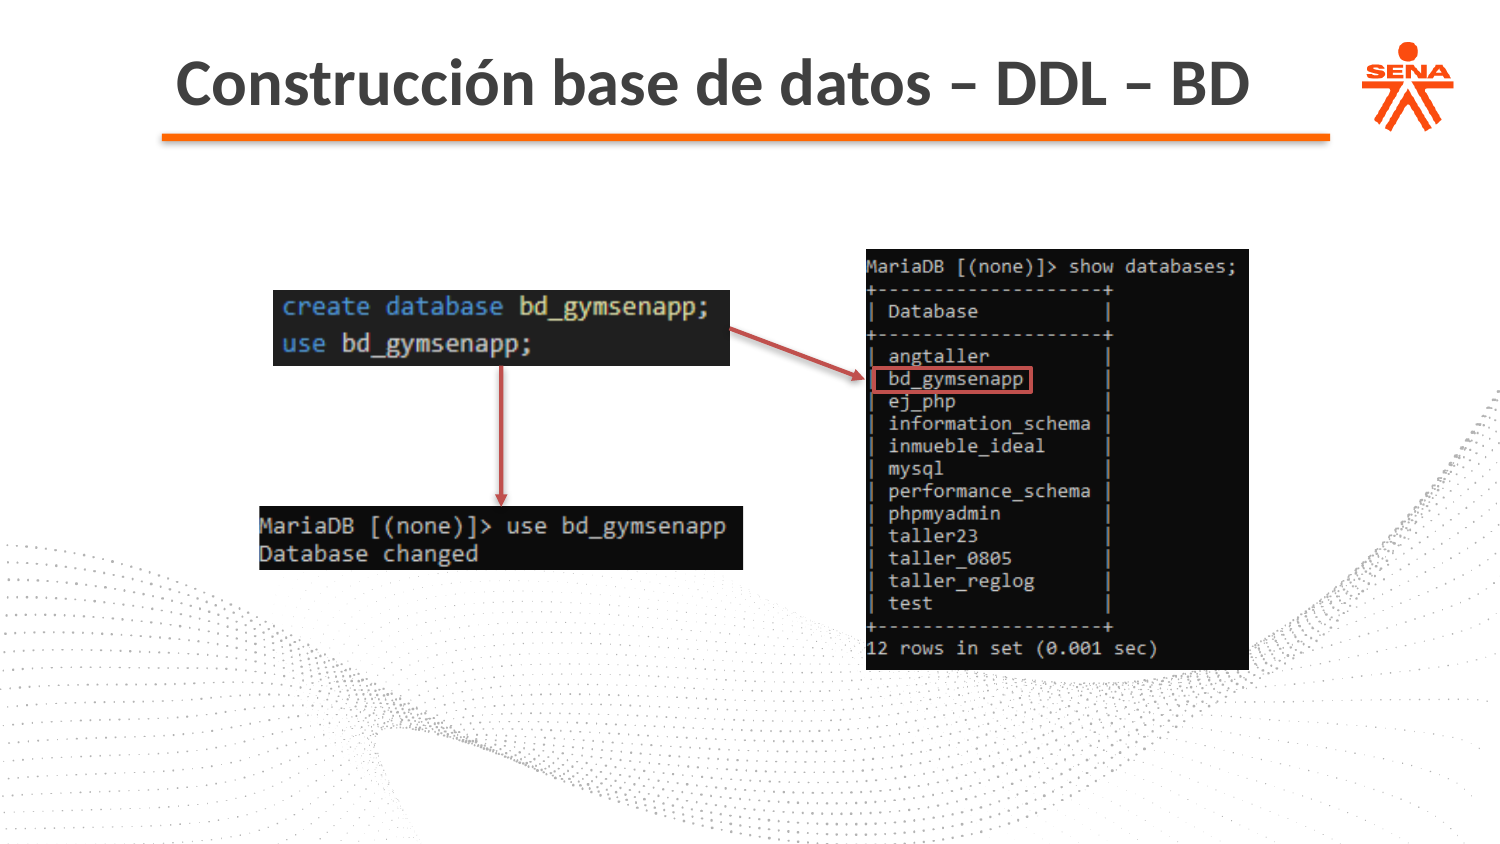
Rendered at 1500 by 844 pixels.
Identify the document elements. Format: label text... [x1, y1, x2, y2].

picture [0, 0, 1500, 844]
text_box Construcción base de datos – DDL – BD [161, 31, 1331, 127]
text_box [729, 328, 1032, 392]
text_box [161, 133, 1331, 142]
